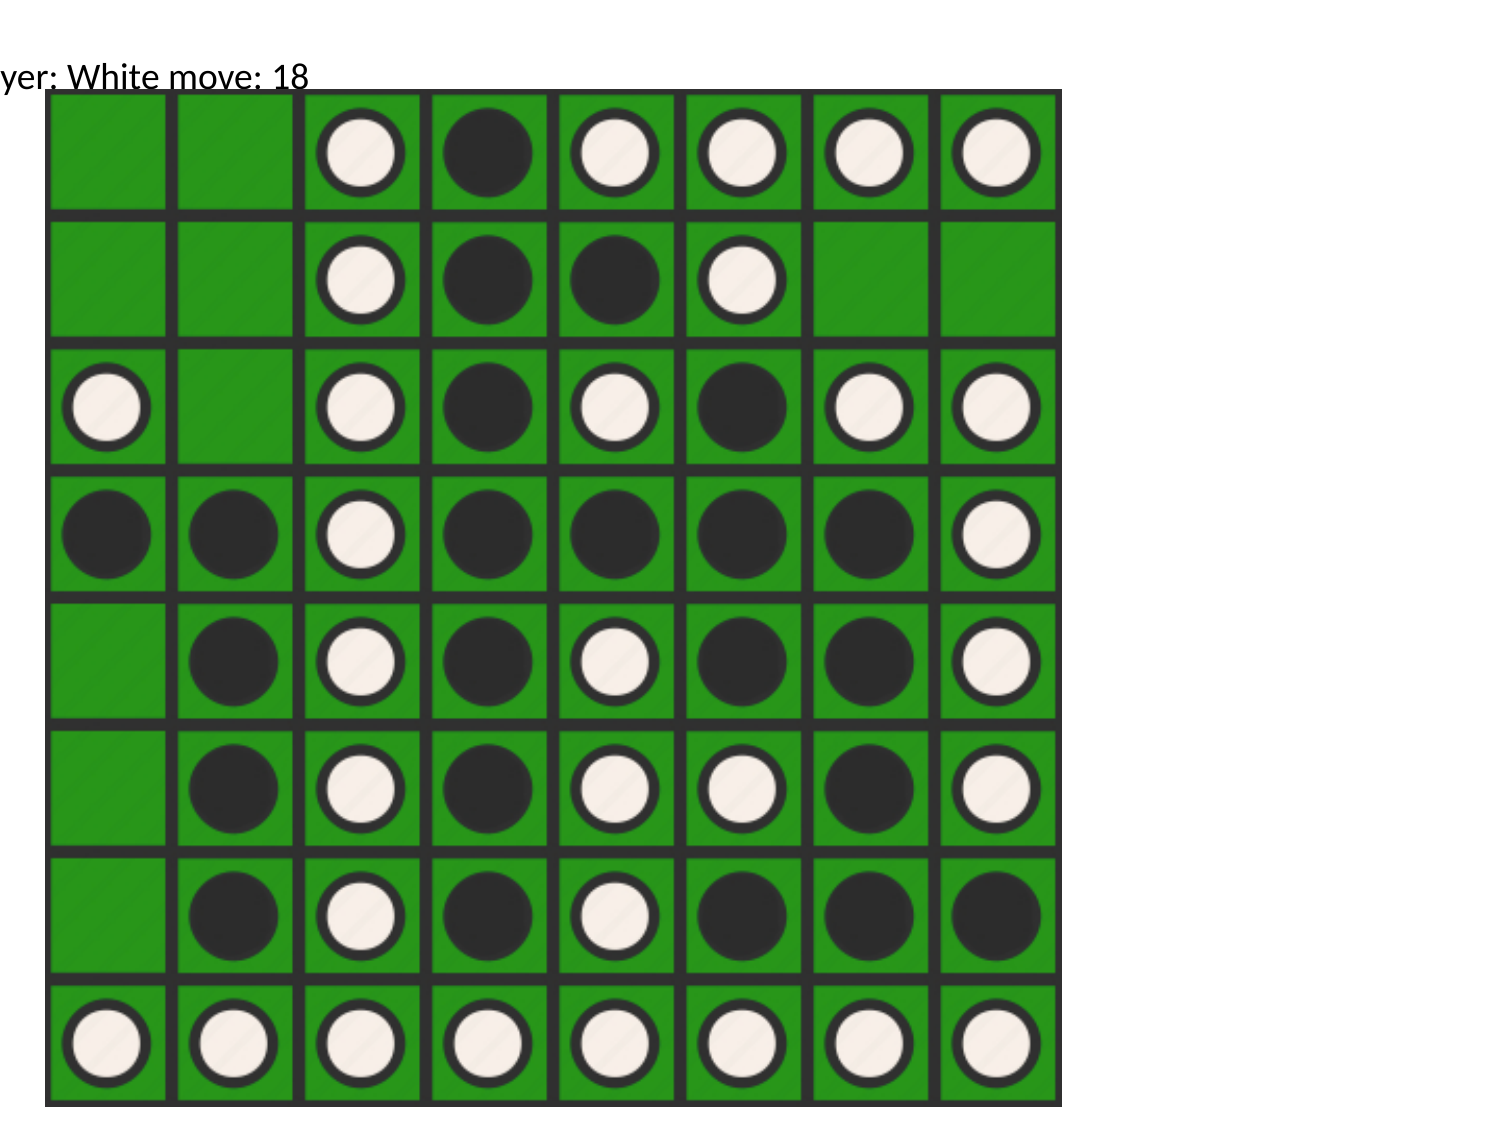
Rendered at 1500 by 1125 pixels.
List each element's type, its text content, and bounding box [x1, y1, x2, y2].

picture [44, 89, 1062, 1107]
text_box turn: 50 player: White move: 18 [0, 44, 325, 105]
